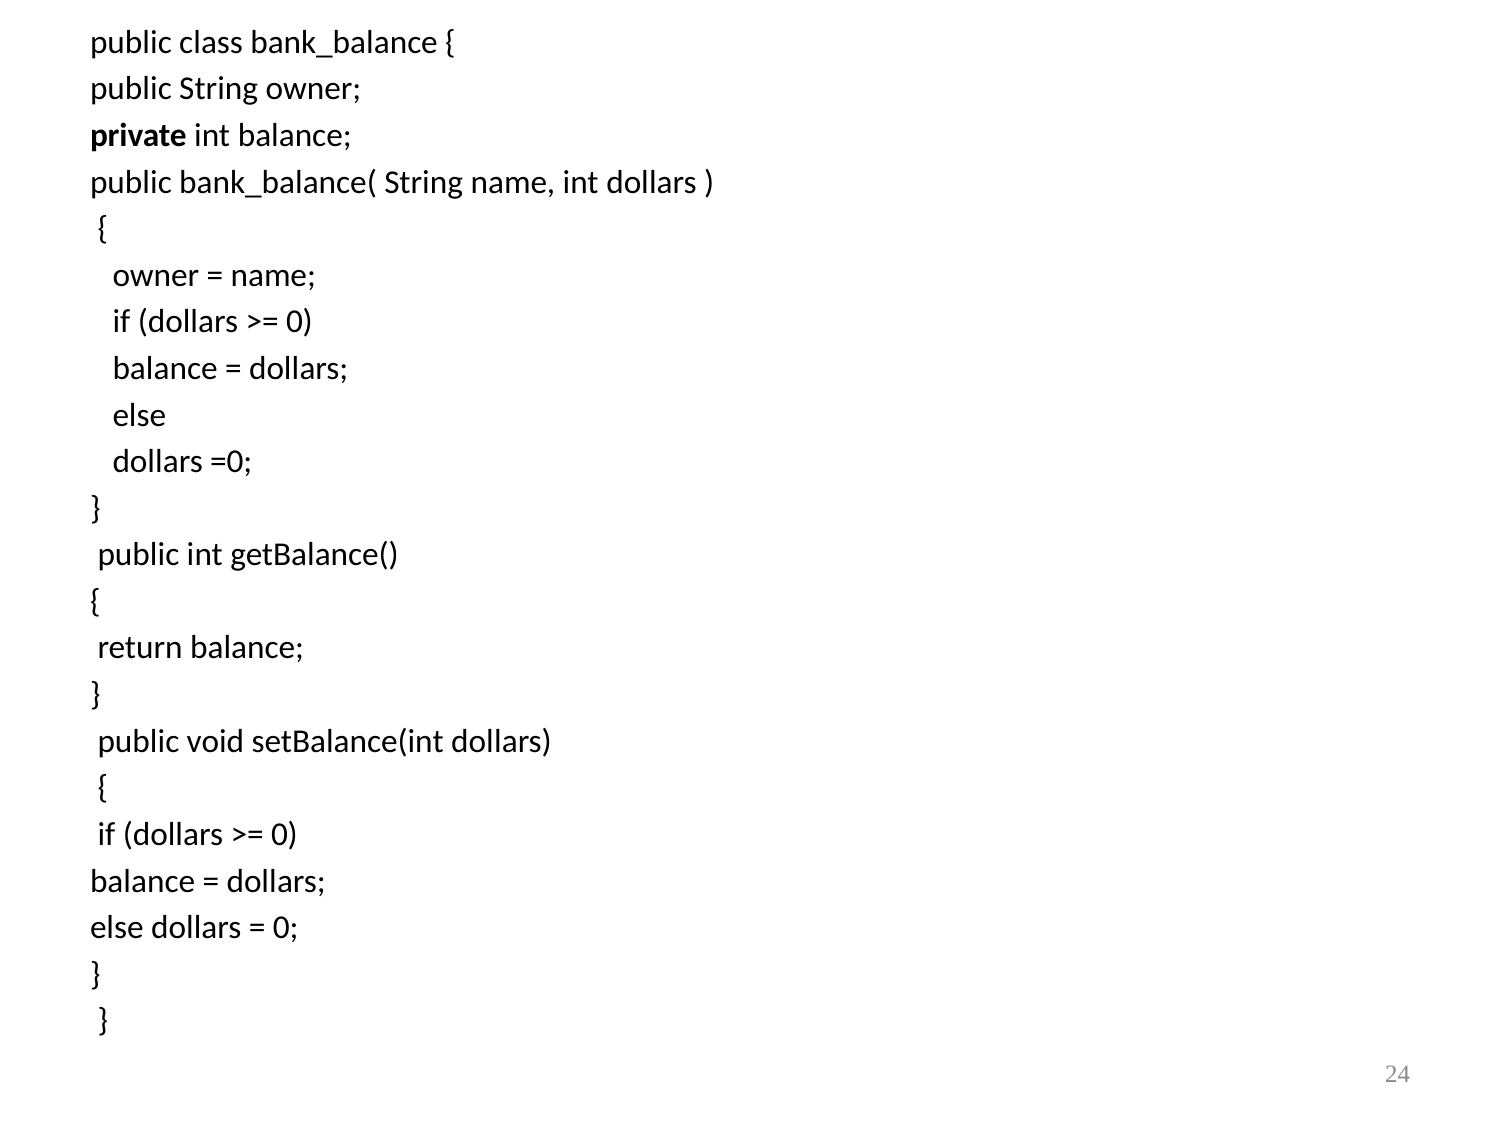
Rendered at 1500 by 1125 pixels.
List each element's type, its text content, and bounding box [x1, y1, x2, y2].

slide_number 24 [1074, 1042, 1425, 1103]
list public class bank_balance { public String owner; private int balance; public bank_balance( String name, int dollars ) { owner = name; if (dollars >= 0) balance = dollars; else dollars =0; } public int getBalance() { return balance; } public void setBalance(int dollars) { if (dollars >= 0) balance = dollars; else dollars = 0; } } [75, 12, 1425, 1018]
